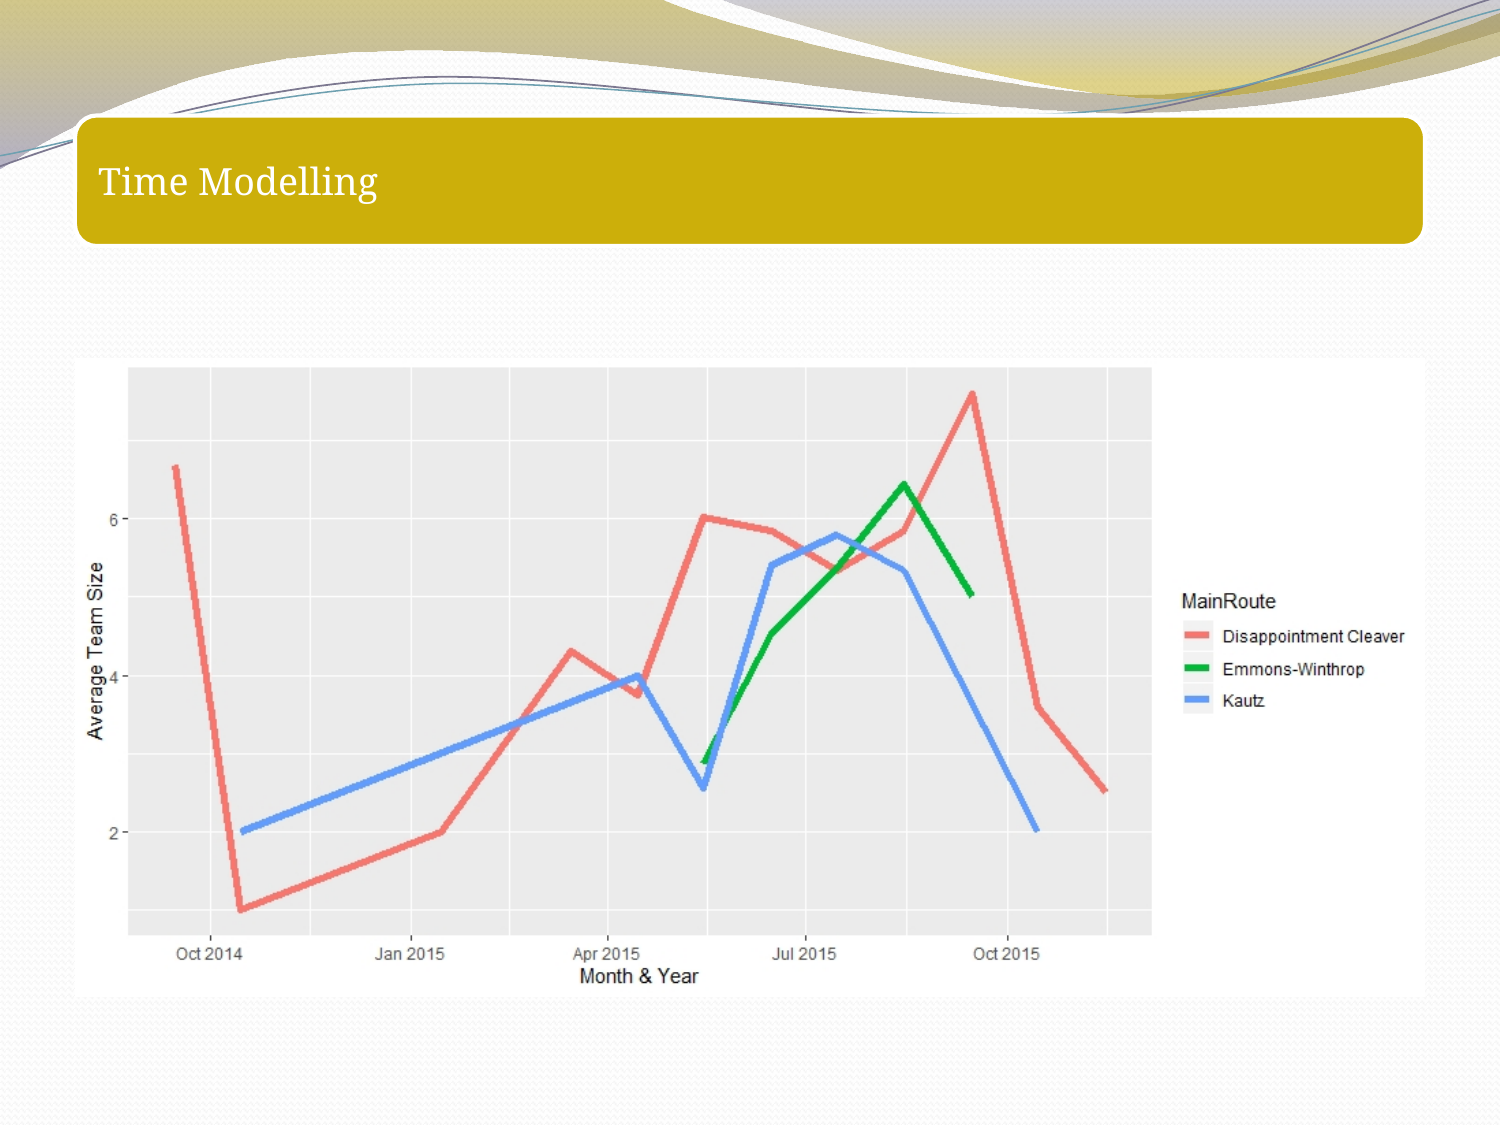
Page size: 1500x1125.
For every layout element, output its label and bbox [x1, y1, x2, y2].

text_box [74, 115, 1426, 247]
list [74, 358, 1426, 997]
